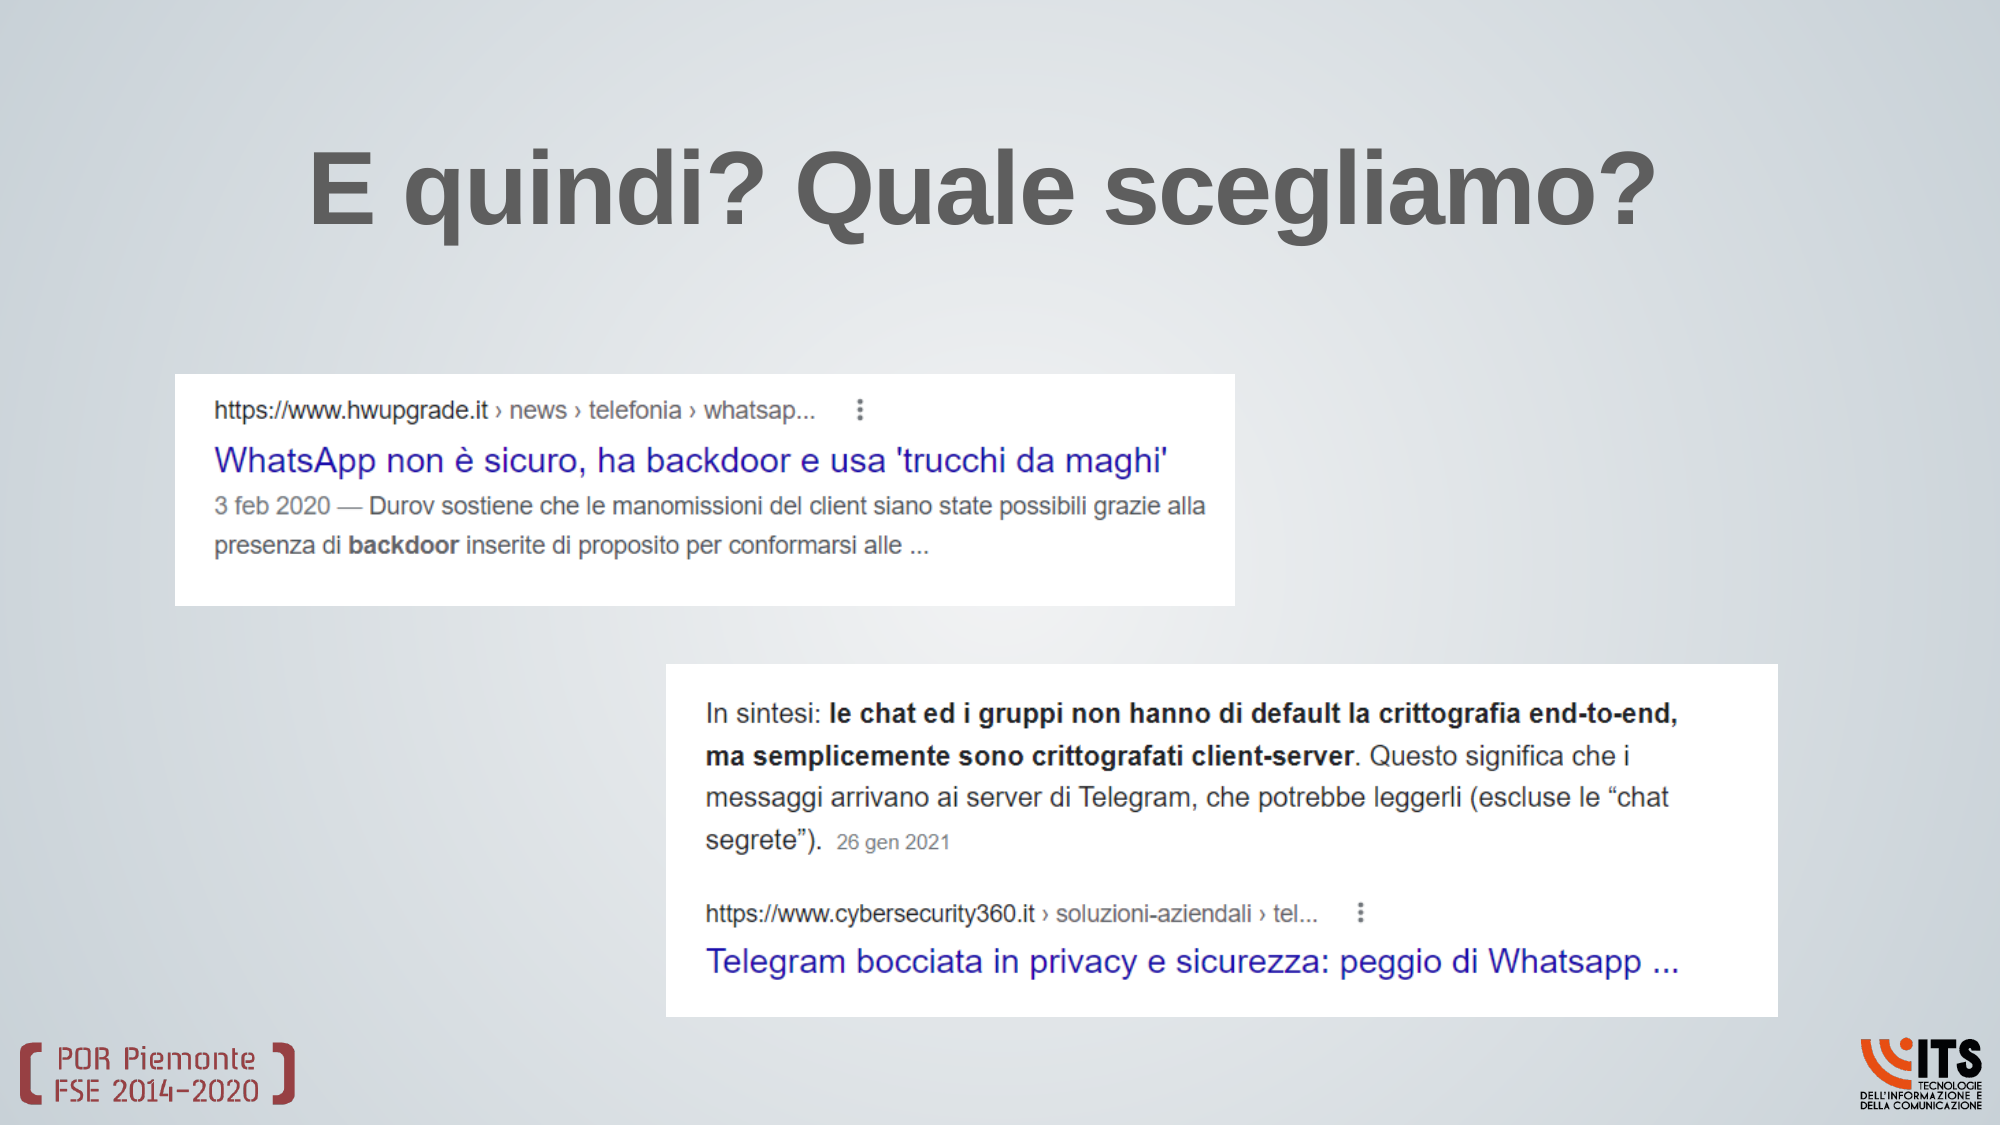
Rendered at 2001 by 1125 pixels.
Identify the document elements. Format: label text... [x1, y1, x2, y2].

title E quindi? Quale scegliamo? [305, 117, 1695, 309]
picture [0, 0, 2000, 1125]
